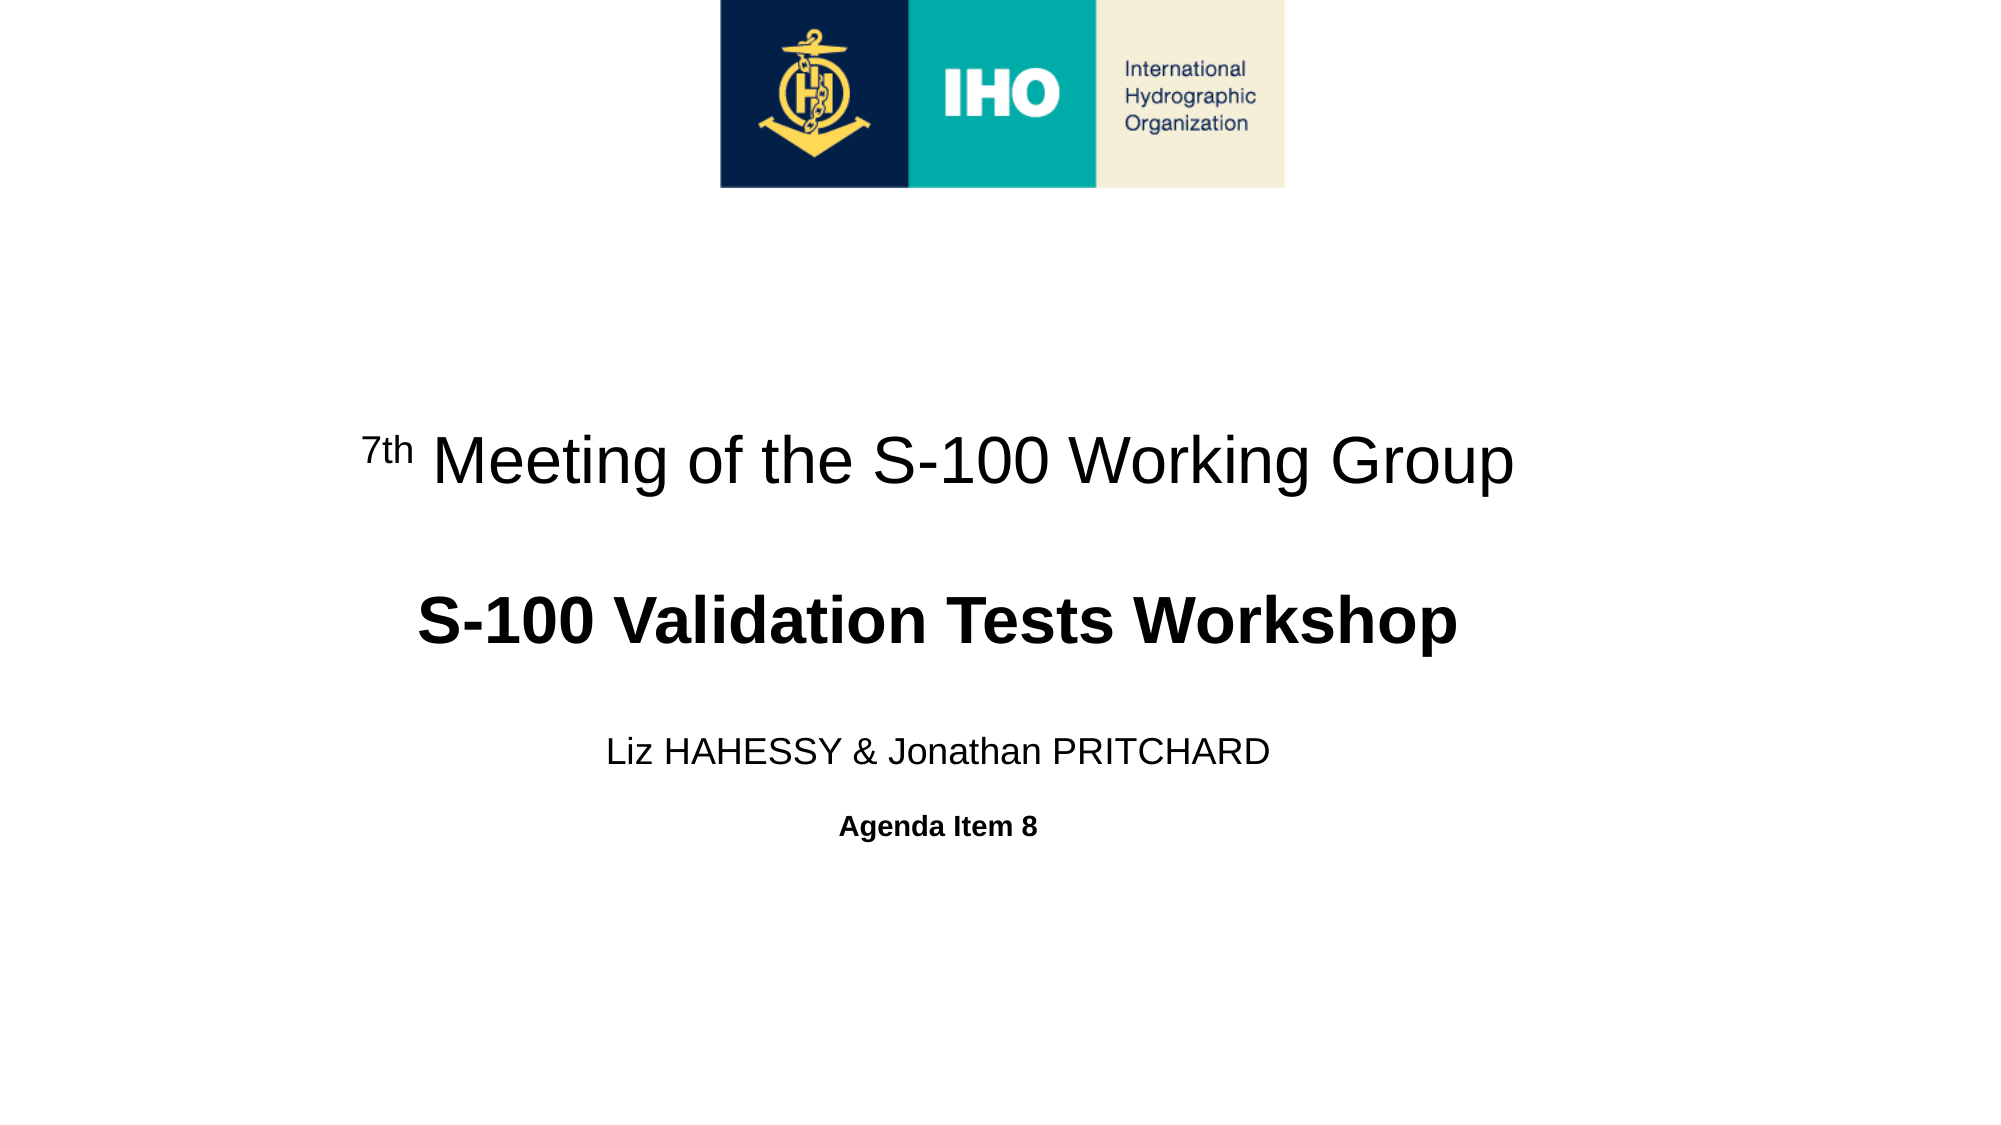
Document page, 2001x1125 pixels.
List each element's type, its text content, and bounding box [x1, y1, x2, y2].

picture [720, 0, 1285, 188]
text_box 7th Meeting of the S-100 Working Group S-100 Validation Tests Workshop Liz HAHESSY & Jonathan PRITCHARD Agenda Item 8 [136, 409, 1741, 850]
